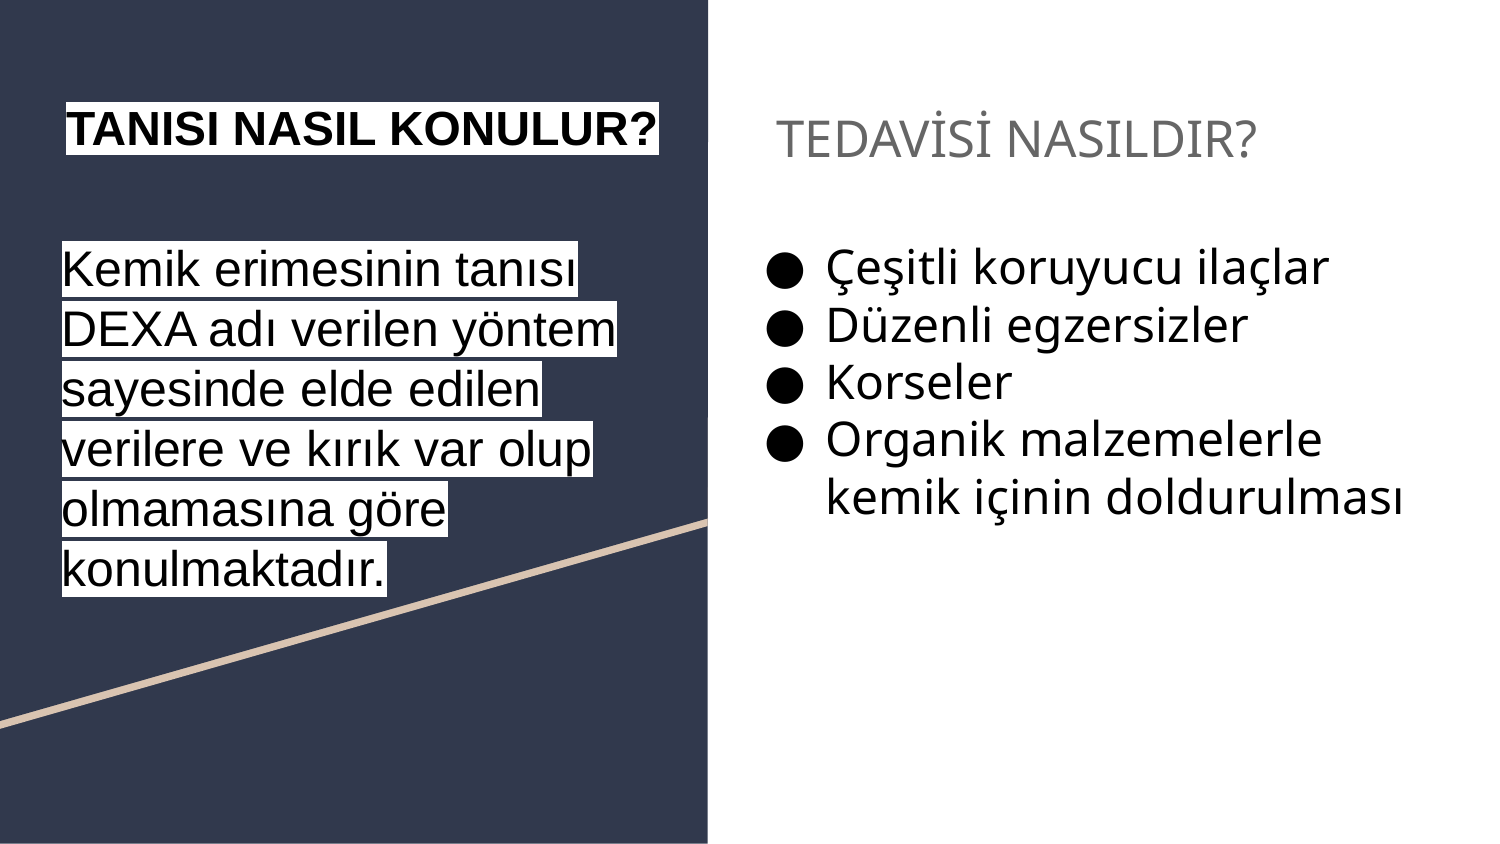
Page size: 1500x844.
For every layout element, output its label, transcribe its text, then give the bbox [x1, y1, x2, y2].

text_box Çeşitli koruyucu ilaçlar Düzenli egzersizler Korseler Organik malzemelerle kemik içinin doldurulması [735, 221, 1440, 539]
list TEDAVİSİ NASILDIR? [761, 82, 1414, 183]
text_box Kemik erimesinin tanısı DEXA adı verilen yöntem sayesinde elde edilen verilere ve kırık var olup olmamasına göre konulmaktadır. [46, 221, 681, 612]
title TANISI NASIL KONULUR? [51, 82, 686, 183]
